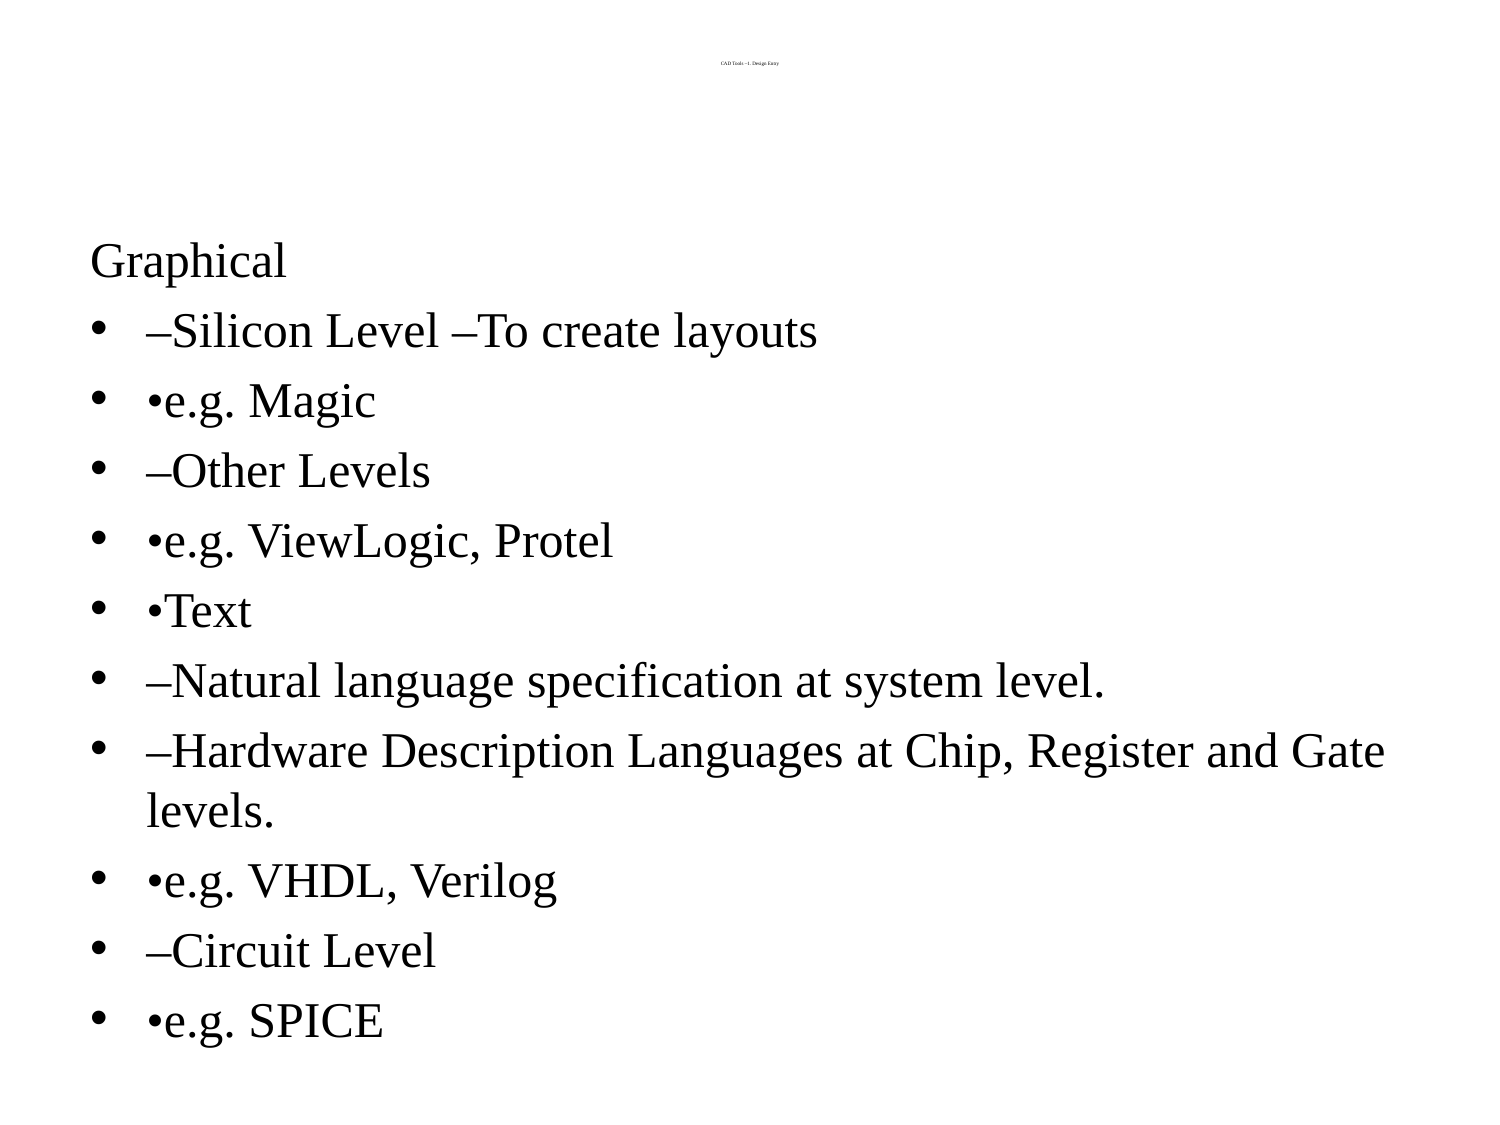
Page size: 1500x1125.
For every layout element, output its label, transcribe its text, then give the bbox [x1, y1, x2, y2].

title CAD Tools –1. Design Entry [75, 40, 1425, 75]
list Graphical –Silicon Level –To create layouts •e.g. Magic –Other Levels •e.g. ViewLogic, Protel •Text –Natural language specification at system level. –Hardware Description Languages at Chip, Register and Gate levels. •e.g. VHDL, Verilog –Circuit Level •e.g. SPICE [75, 149, 1425, 1005]
